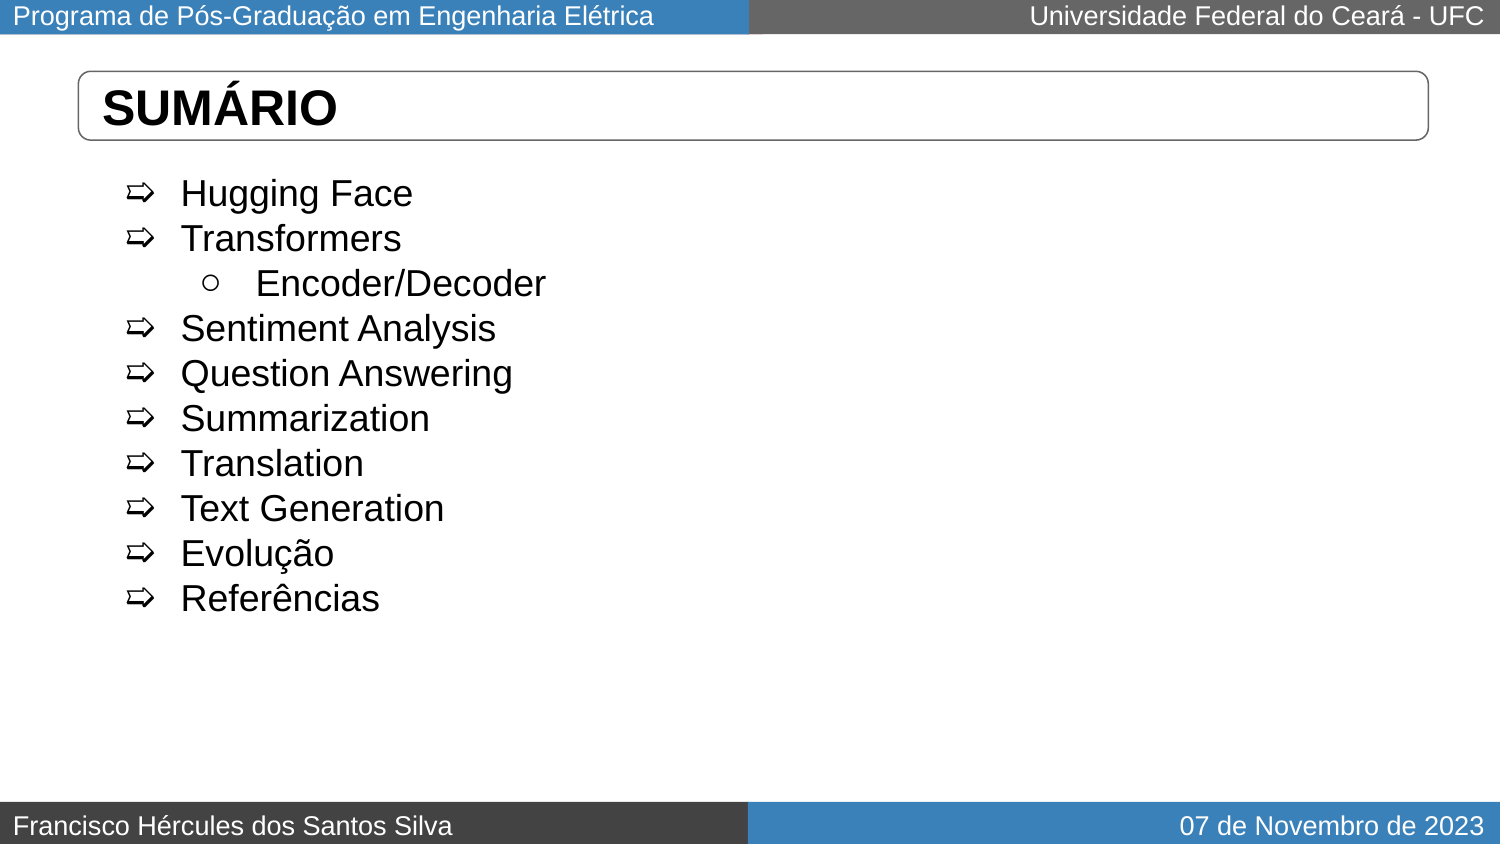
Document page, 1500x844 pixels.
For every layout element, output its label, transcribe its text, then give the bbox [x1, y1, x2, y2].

list Hugging Face Transformers Encoder/Decoder Sentiment Analysis Question Answering Summarization Translation Text Generation Evolução Referências [90, 153, 1441, 615]
title SUMÁRIO [87, 70, 1073, 140]
